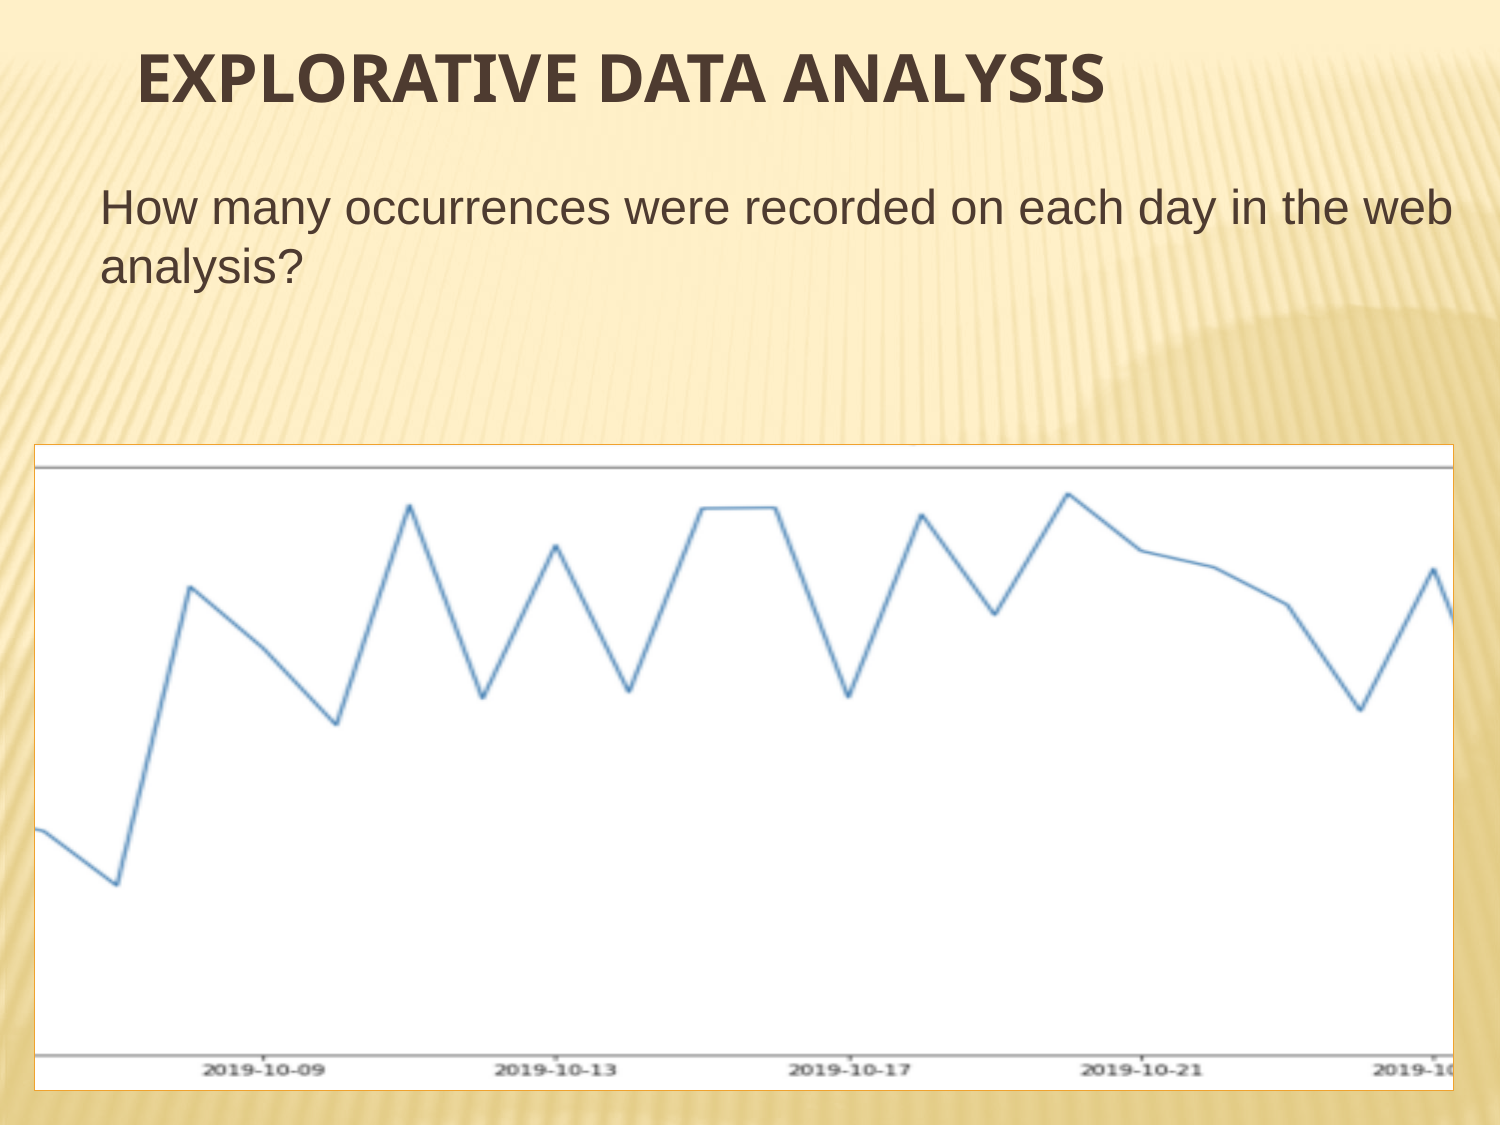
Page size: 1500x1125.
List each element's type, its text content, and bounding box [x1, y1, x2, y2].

picture [34, 444, 1454, 1091]
list How many occurrences were recorded on each day in the web analysis? [82, 175, 1500, 302]
title Explorative Data Analysis [70, 0, 1172, 153]
